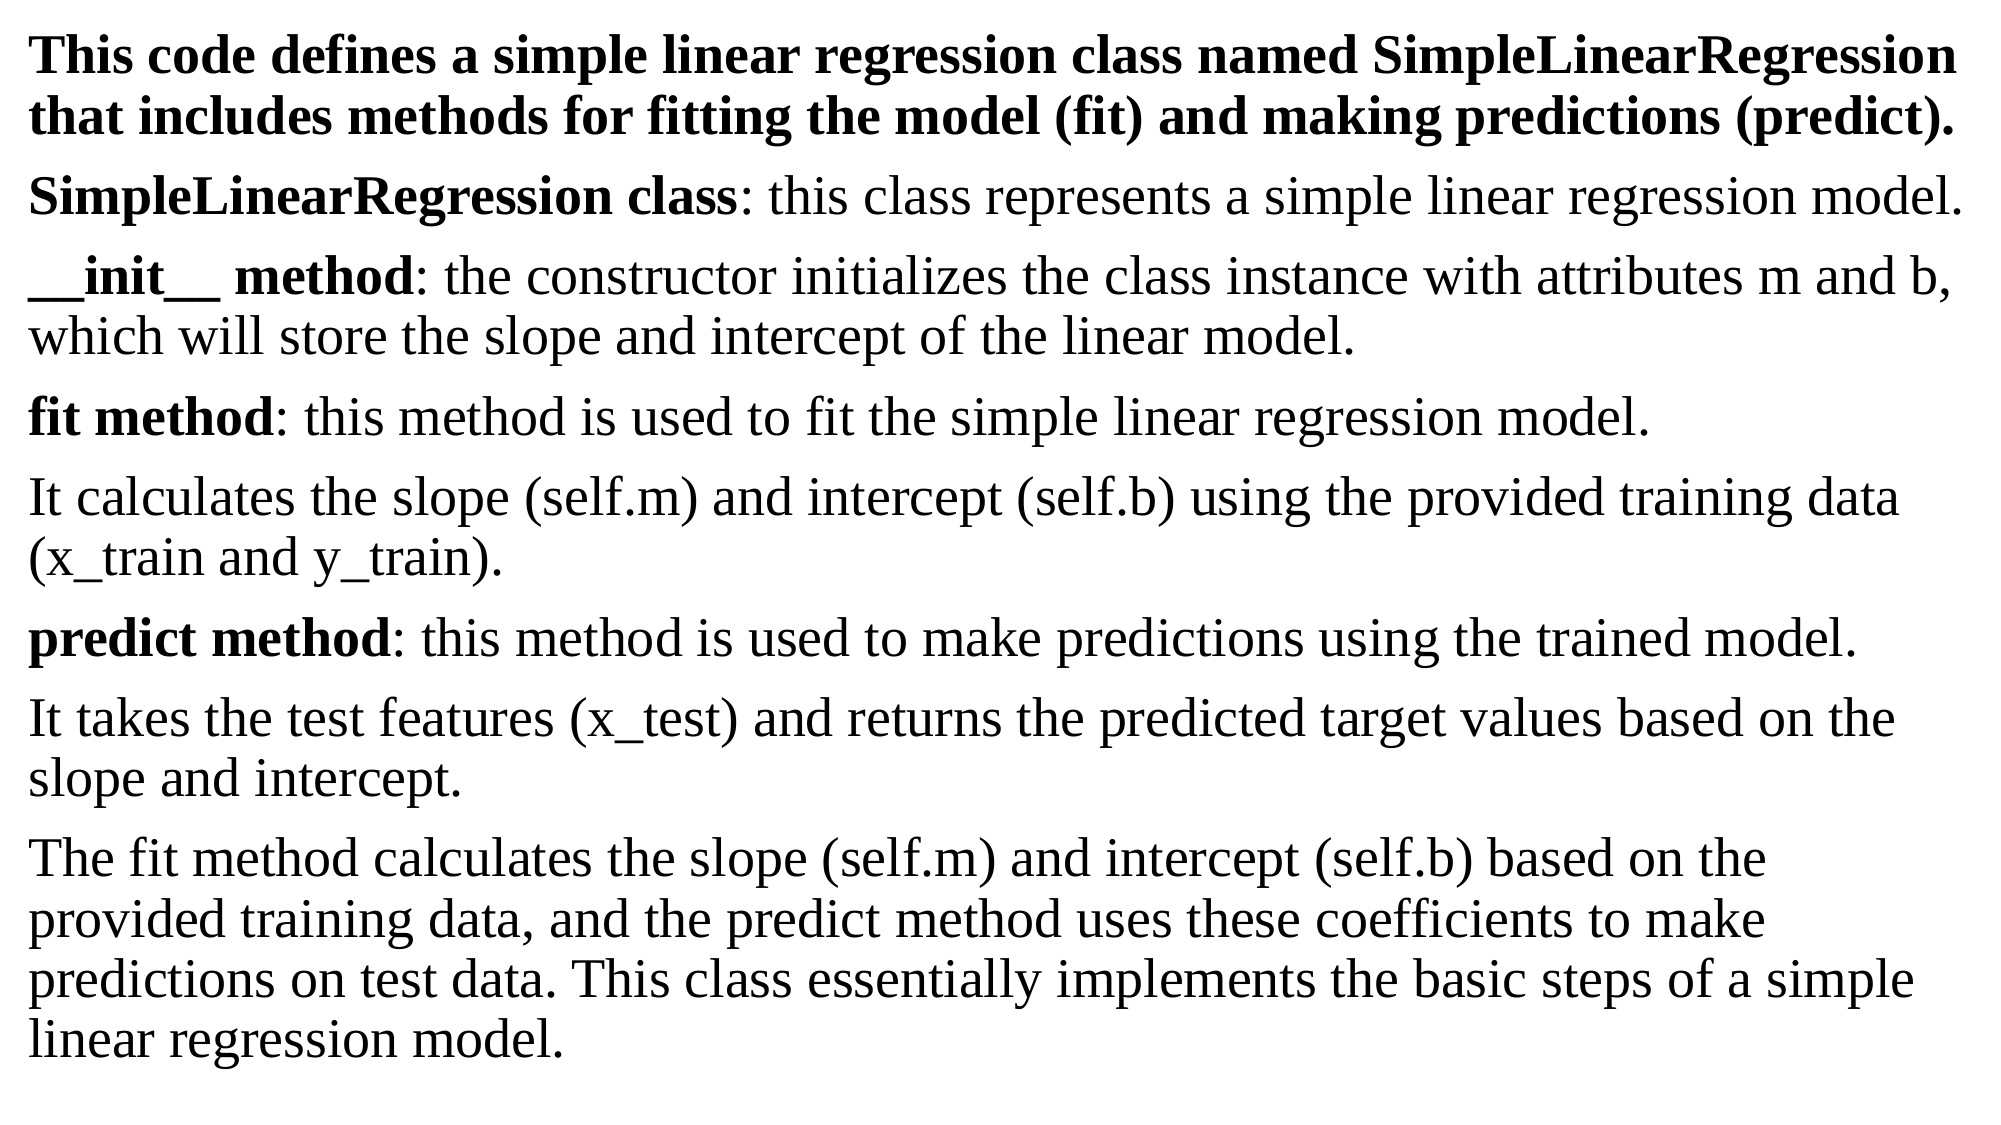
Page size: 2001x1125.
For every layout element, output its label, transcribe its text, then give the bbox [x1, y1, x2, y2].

list This code defines a simple linear regression class named SimpleLinearRegression that includes methods for fitting the model (fit) and making predictions (predict). SimpleLinearRegression class: this class represents a simple linear regression model. __init__ method: the constructor initializes the class instance with attributes m and b, which will store the slope and intercept of the linear model. fit method: this method is used to fit the simple linear regression model. It calculates the slope (self.m) and intercept (self.b) using the provided training data (x_train and y_train). predict method: this method is used to make predictions using the trained model. It takes the test features (x_test) and returns the predicted target values based on the slope and intercept. The fit method calculates the slope (self.m) and intercept (self.b) based on the provided training data, and the predict method uses these coefficients to make predictions on test data. This class essentially implements the basic steps of a simple linear regression model. [13, 18, 1982, 1114]
